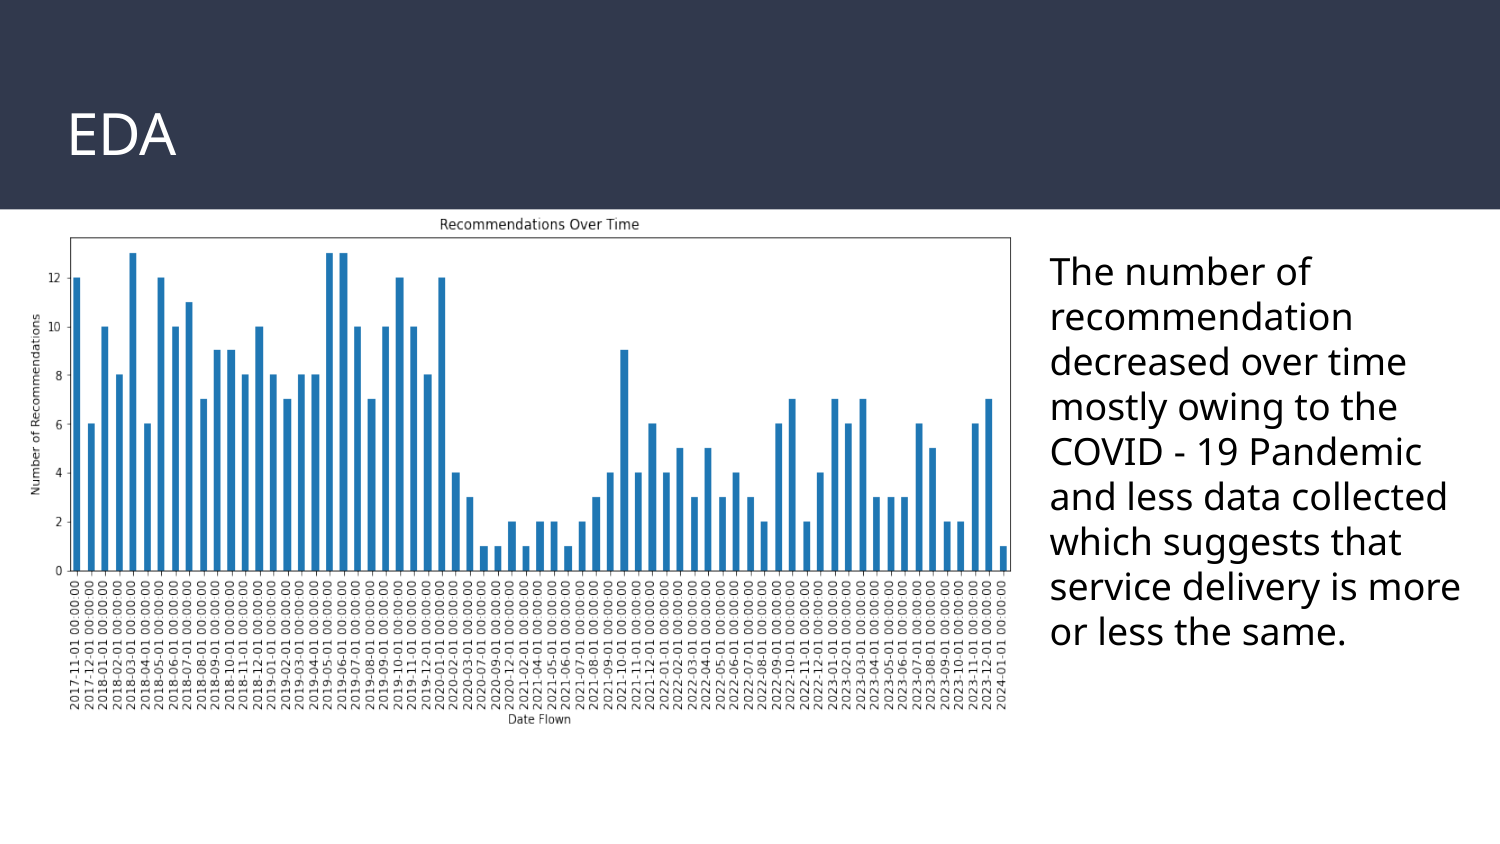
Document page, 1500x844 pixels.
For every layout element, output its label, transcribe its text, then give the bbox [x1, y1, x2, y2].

picture [24, 209, 1018, 735]
text_box The number of recommendation decreased over time mostly owing to the COVID - 19 Pandemic and less data collected which suggests that service delivery is more or less the same. [1034, 232, 1484, 793]
title EDA [51, 82, 1449, 185]
